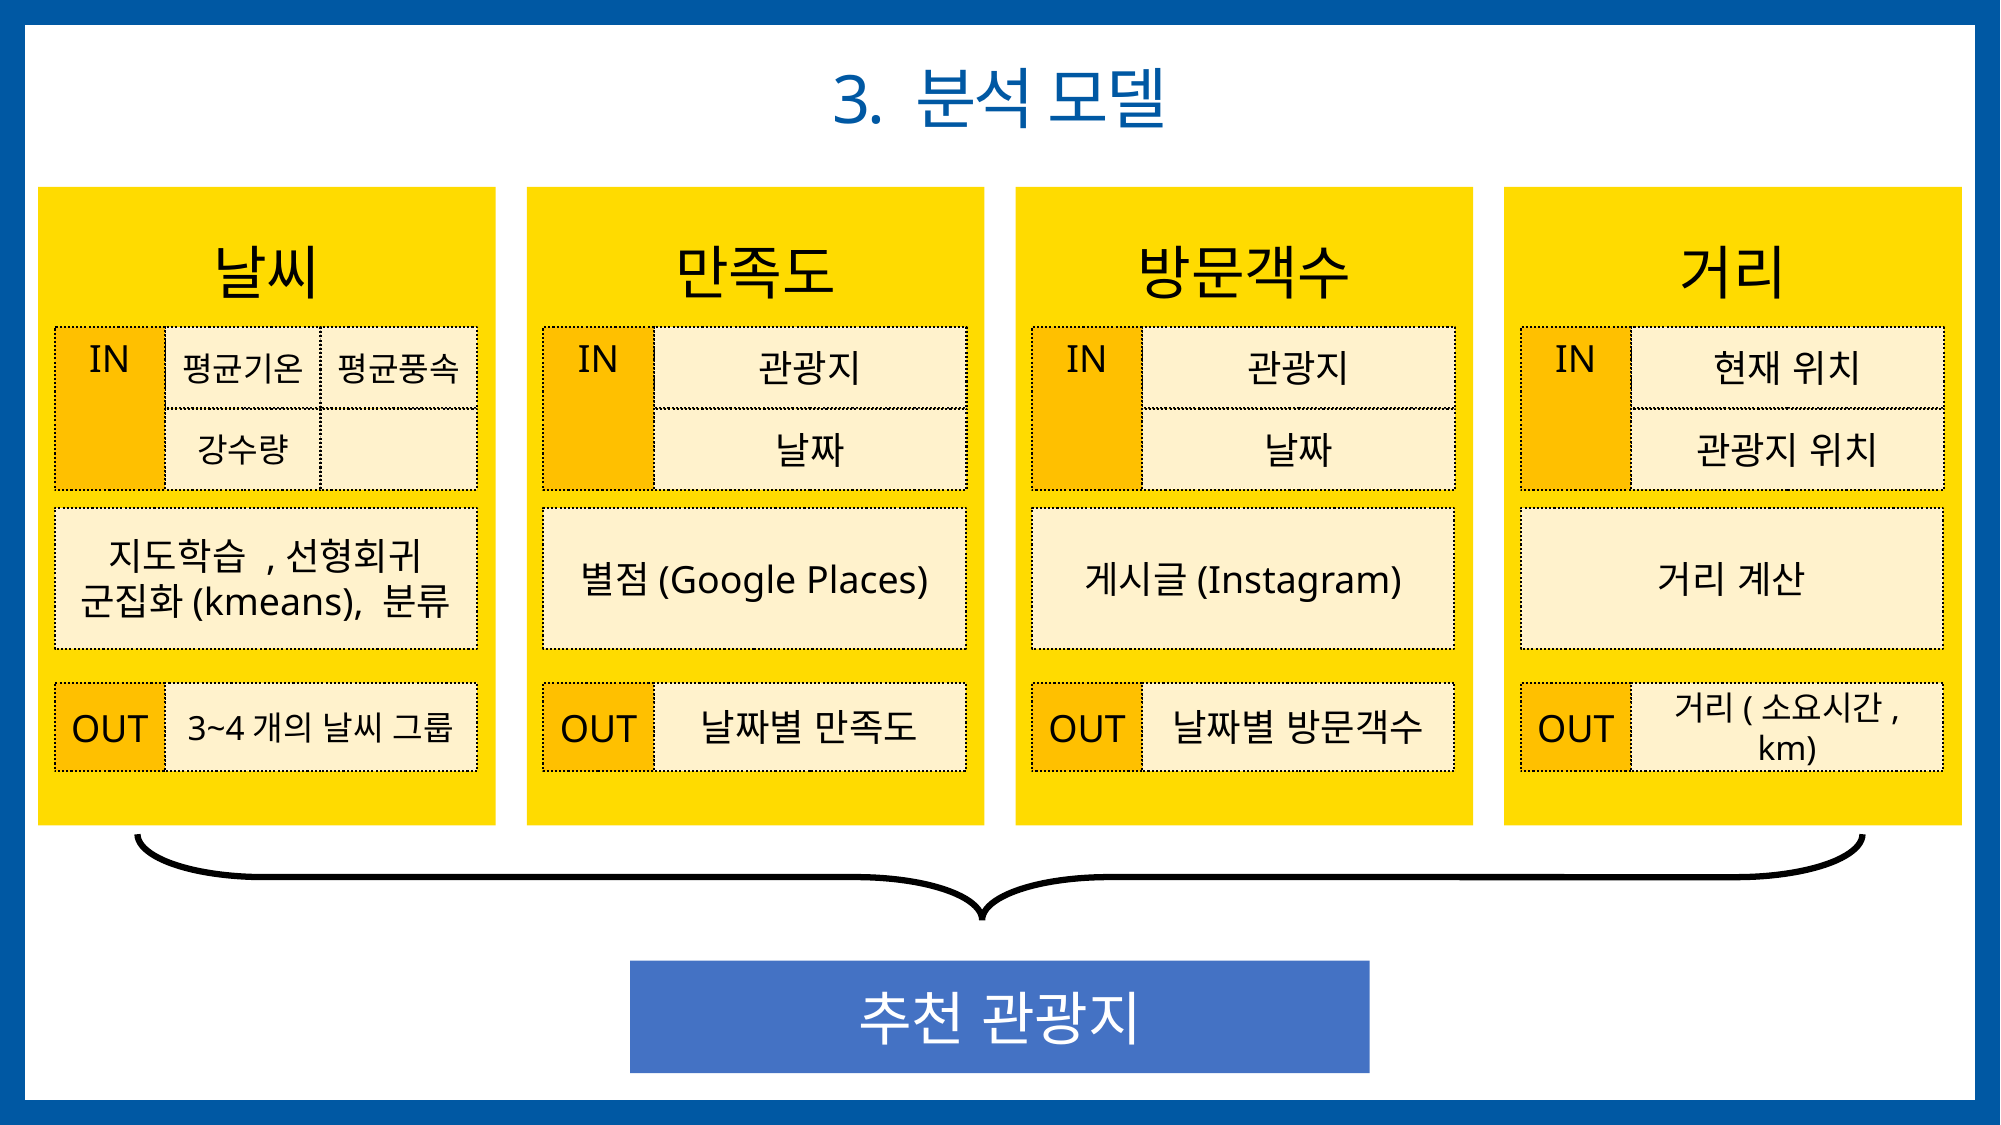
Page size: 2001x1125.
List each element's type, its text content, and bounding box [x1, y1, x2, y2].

text_box [1014, 186, 1474, 826]
text_box [1503, 186, 1963, 826]
text_box [526, 314, 985, 826]
text_box 게시글(Instagram) [1031, 508, 1455, 649]
text_box 만족도 [526, 228, 985, 314]
text_box 방문객수 [1015, 228, 1474, 314]
text_box 관광지 [654, 327, 967, 408]
title 3. 분석 모델 [137, 58, 1863, 147]
text_box 거리 계산 [1520, 508, 1944, 649]
text_box 거리 [1504, 228, 1962, 314]
text_box IN [543, 327, 654, 491]
text_box [526, 186, 985, 228]
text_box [1031, 682, 1455, 772]
text_box IN [1520, 327, 1631, 491]
text_box 추천 관광지 [629, 959, 1371, 1074]
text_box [1520, 682, 1944, 772]
text_box 관광지 [1143, 327, 1456, 408]
text_box 날짜 [1143, 408, 1456, 490]
text_box 날짜 [654, 408, 967, 490]
text_box IN [1031, 327, 1143, 491]
text_box 현재 위치 [1631, 327, 1944, 408]
text_box 관광지 위치 [1631, 408, 1944, 490]
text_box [37, 186, 496, 826]
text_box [543, 682, 966, 772]
text_box [136, 834, 1864, 921]
text_box 별점(Google Places) [543, 508, 966, 649]
